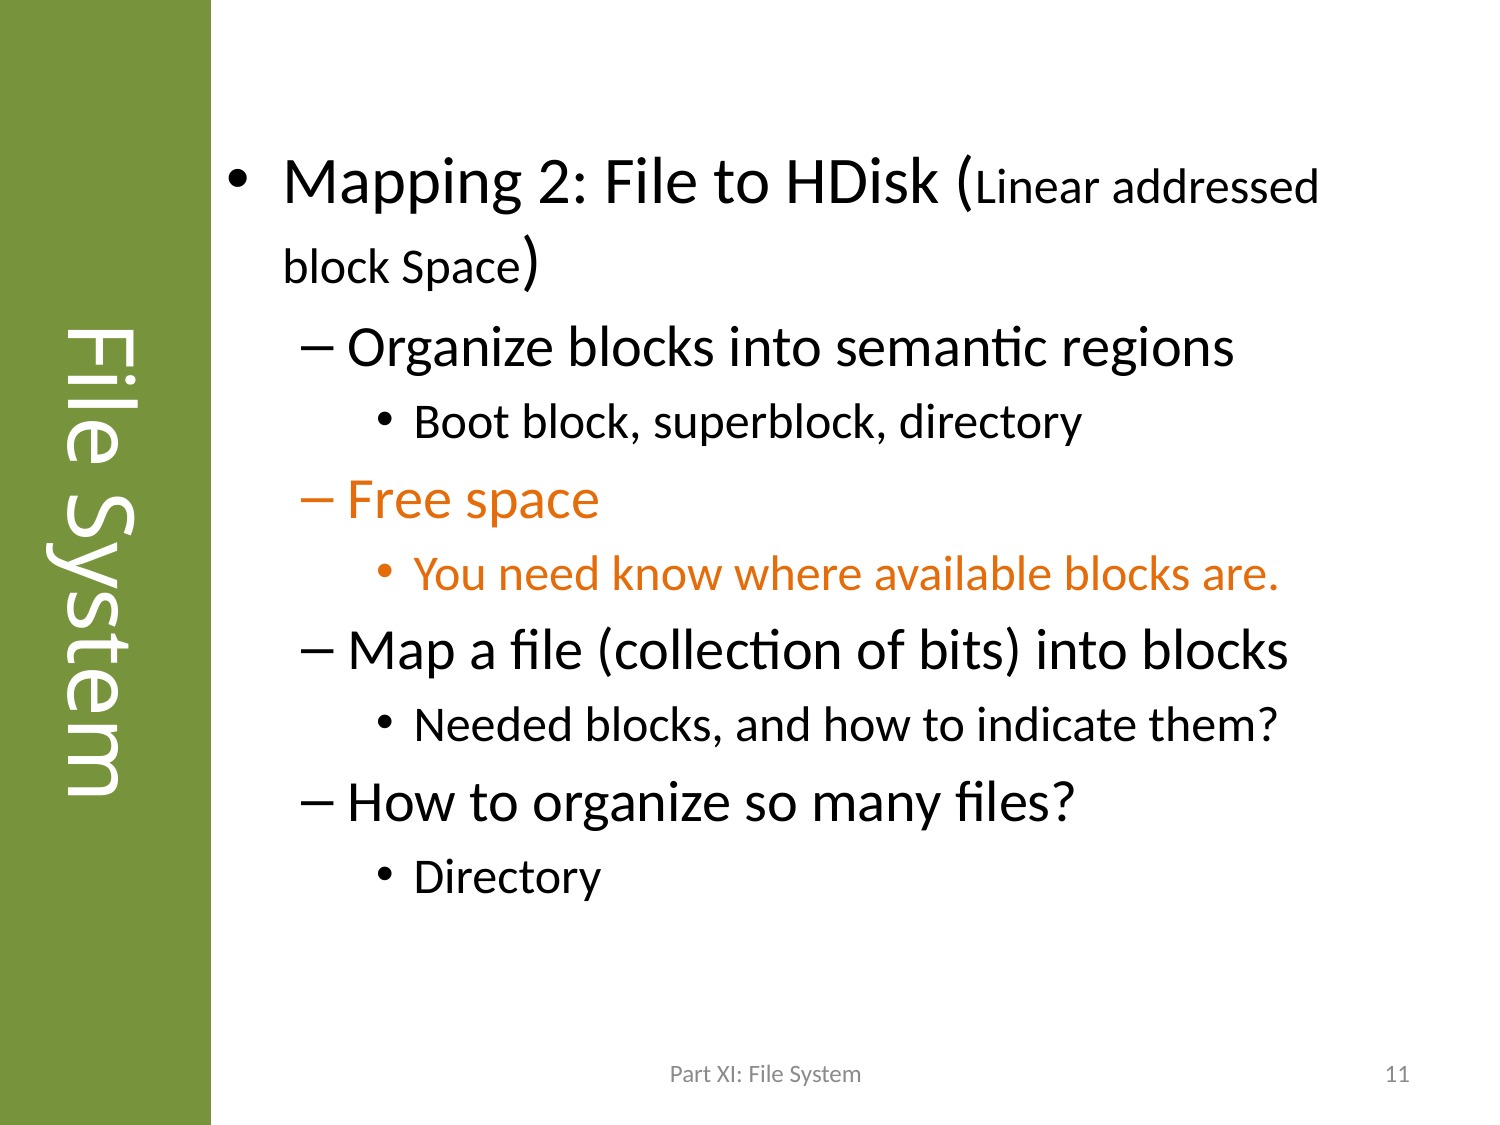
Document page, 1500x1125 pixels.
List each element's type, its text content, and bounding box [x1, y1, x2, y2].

slide_number 11 [1074, 1042, 1425, 1103]
title File System [0, 0, 212, 1125]
list Mapping 2: File to HDisk (Linear addressed block Space) Organize blocks into semantic regions Boot block, superblock, directory Free space You need know where available blocks are. Map a file (collection of bits) into blocks Needed blocks, and how to indicate them? How to organize so many files? Directory [210, 93, 1454, 947]
footer Part XI: File System [512, 1042, 1020, 1103]
